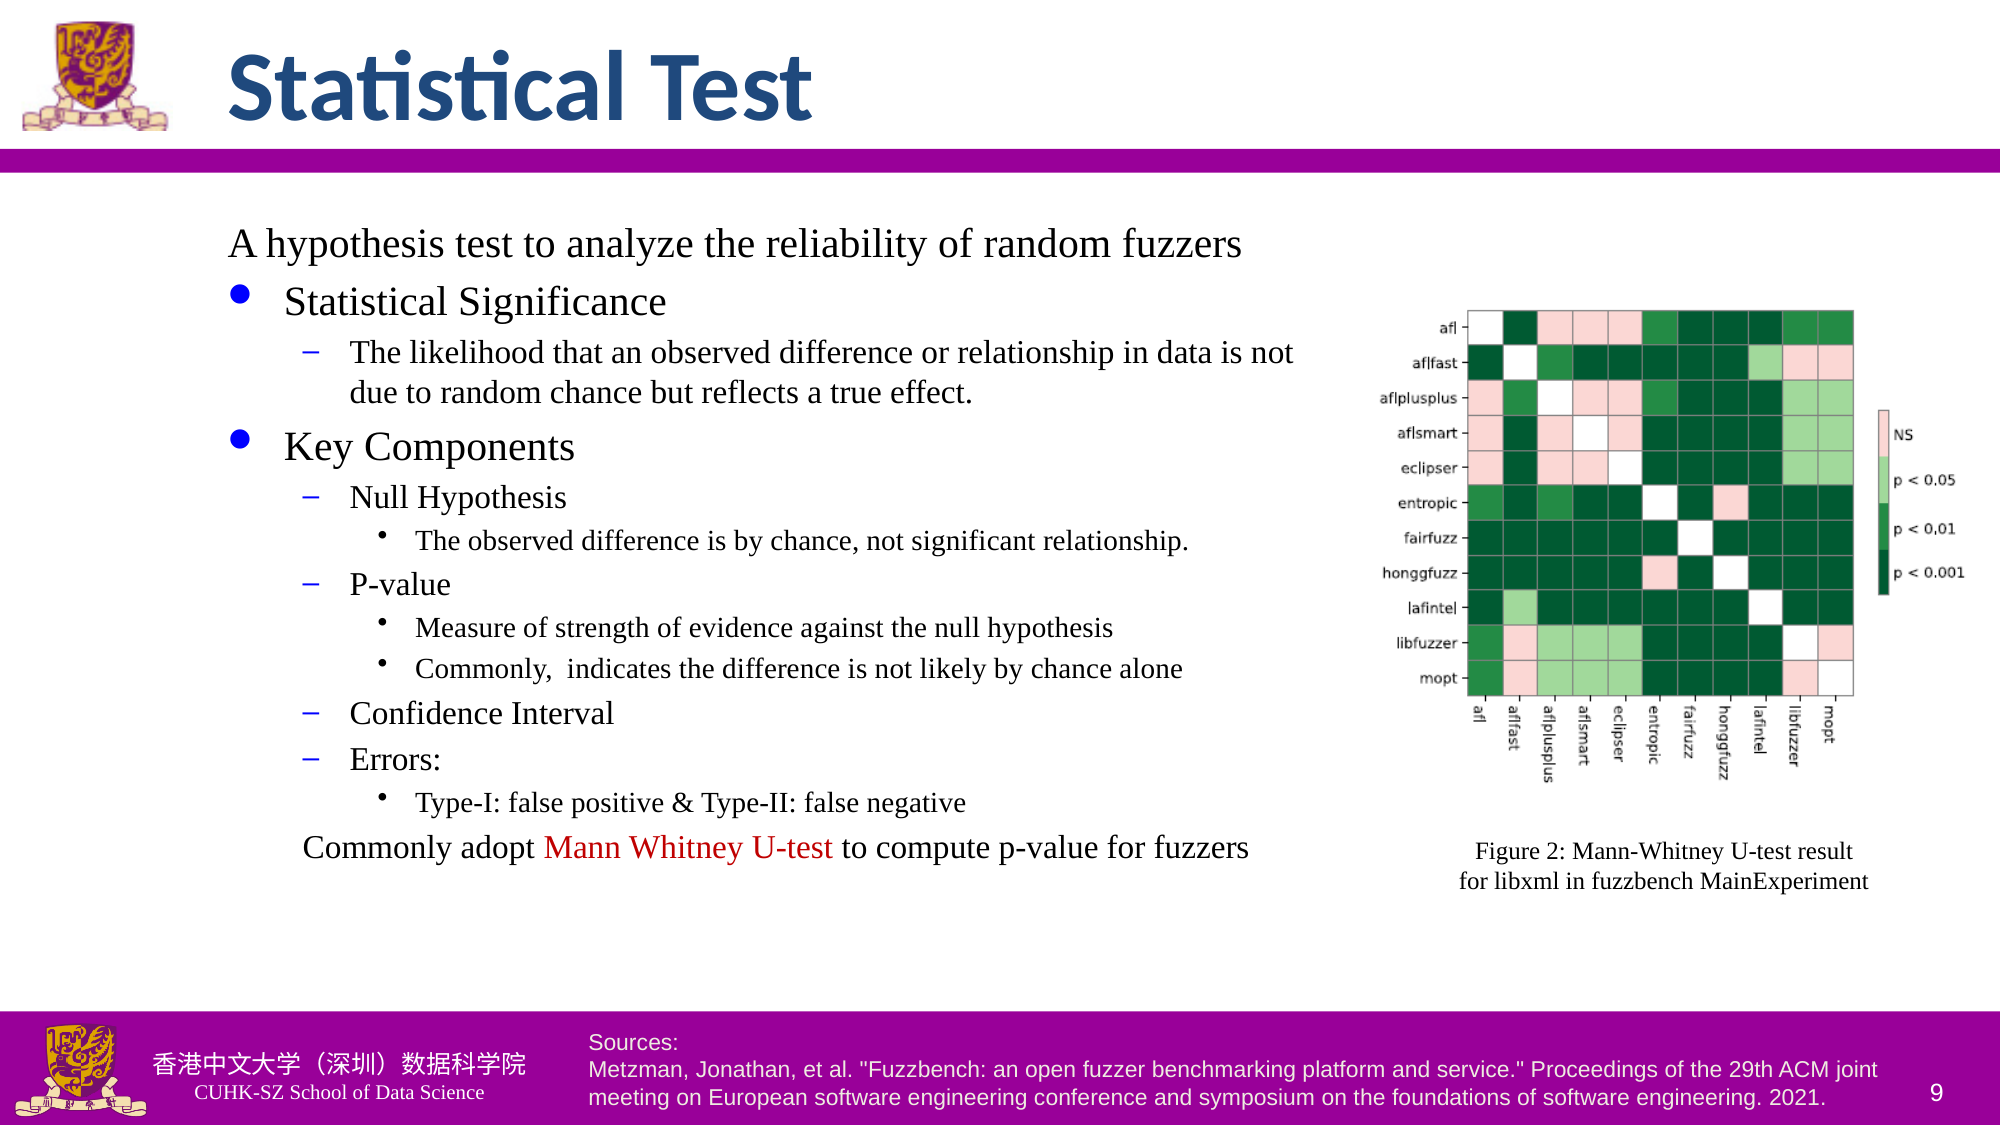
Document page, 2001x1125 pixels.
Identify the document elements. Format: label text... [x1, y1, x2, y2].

slide_number 9 [1492, 1068, 1960, 1125]
text_box Sources: Metzman, Jonathan, et al. "Fuzzbench: an open fuzzer benchmarking platform and service." Proceedings of the 29th ACM joint meeting on European software engineering conference and symposium on the foundations of software engineering. 2021. [542, 1020, 1926, 1118]
picture [21, 20, 173, 131]
picture [1350, 294, 1978, 801]
picture [14, 1023, 149, 1117]
text_box Figure 2: Mann-Whitney U-test result for libxml in fuzzbench MainExperiment [1443, 827, 1885, 902]
title Statistical Test [212, 23, 1898, 138]
